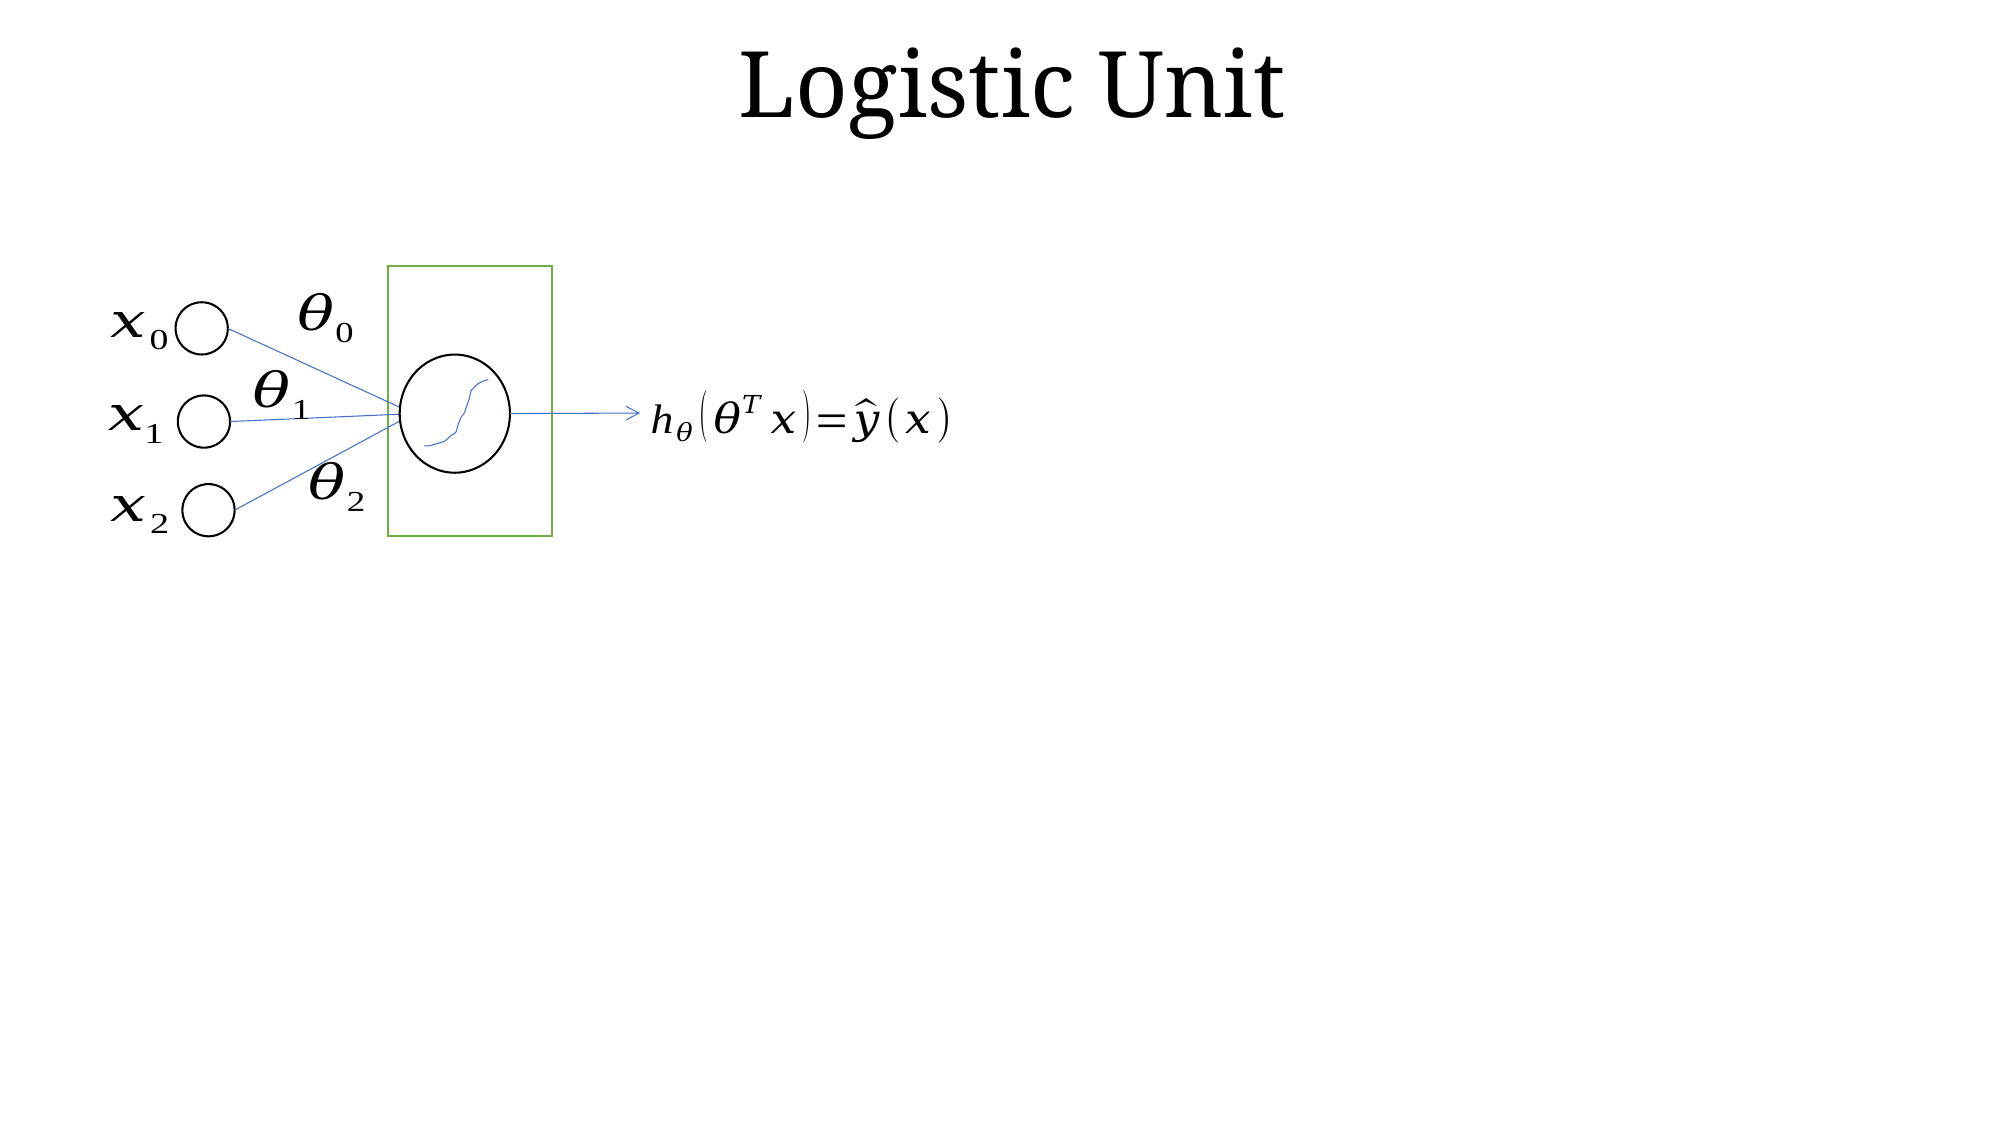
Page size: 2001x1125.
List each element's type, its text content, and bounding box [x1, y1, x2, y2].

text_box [227, 328, 414, 414]
text_box [414, 353, 511, 474]
text_box [174, 301, 229, 356]
text_box [387, 265, 553, 412]
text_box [234, 413, 414, 511]
title Logistic Unit [60, 22, 1965, 155]
text_box [181, 483, 236, 538]
text_box [424, 378, 489, 447]
text_box [176, 394, 232, 449]
text_box [387, 414, 553, 537]
